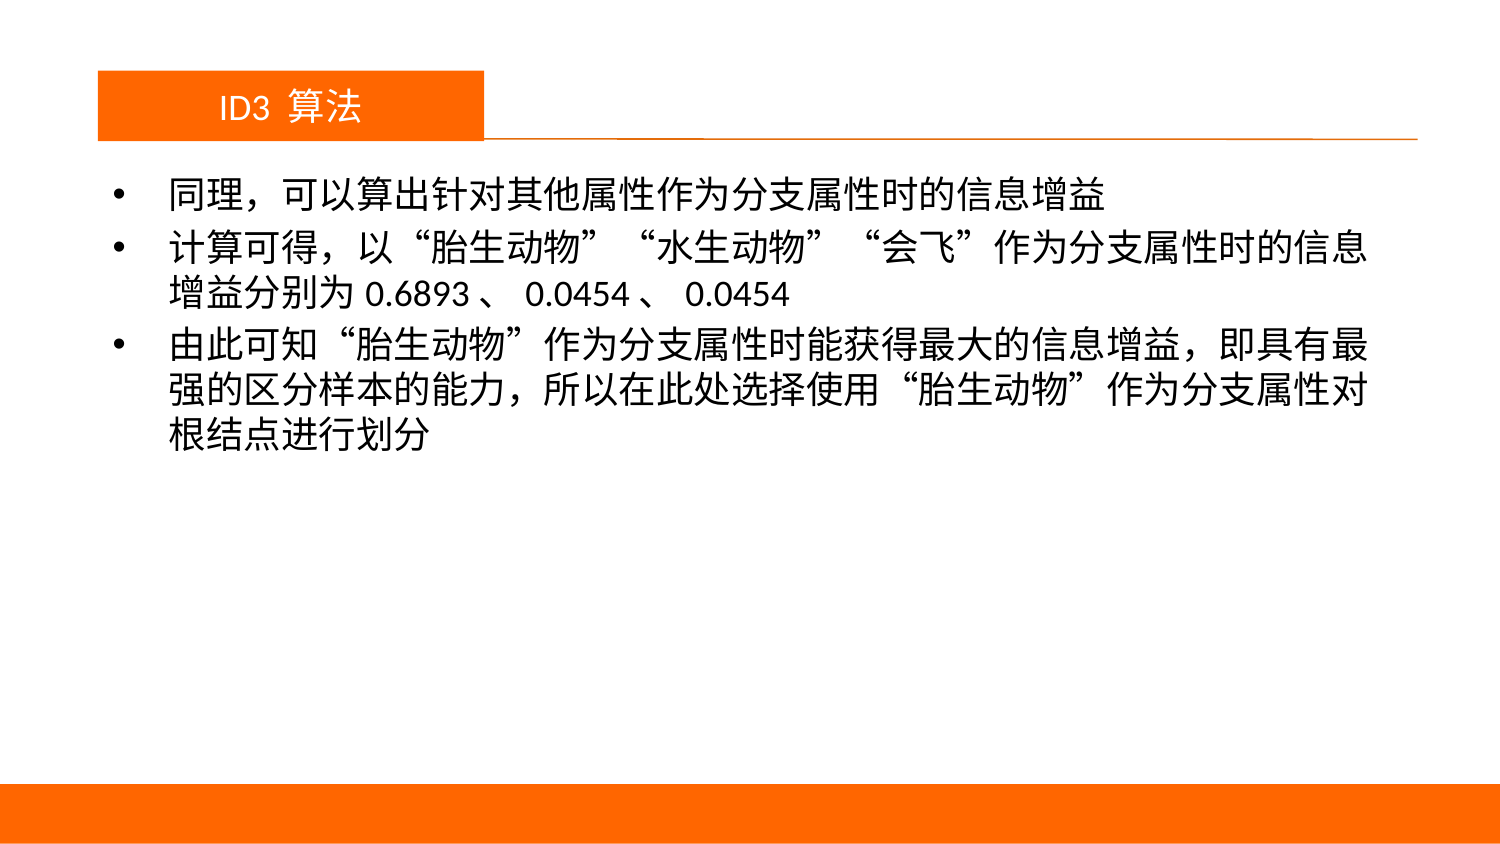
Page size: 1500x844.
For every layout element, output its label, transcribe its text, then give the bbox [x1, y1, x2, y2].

text_box [0, 782, 1500, 844]
text_box 同理，可以算出针对其他属性作为分支属性时的信息增益 计算可得，以“胎生动物”“水生动物”“会飞”作为分支属性时的信息增益分别为0.6893、0.0454、0.0454 由此可知“胎生动物”作为分支属性时能获得最大的信息增益，即具有最强的区分样本的能力，所以在此处选择使用“胎生动物”作为分支属性对根结点进行划分 [97, 164, 1418, 464]
text_box [99, 70, 130, 147]
text_box ID3 算法 [96, 68, 486, 143]
